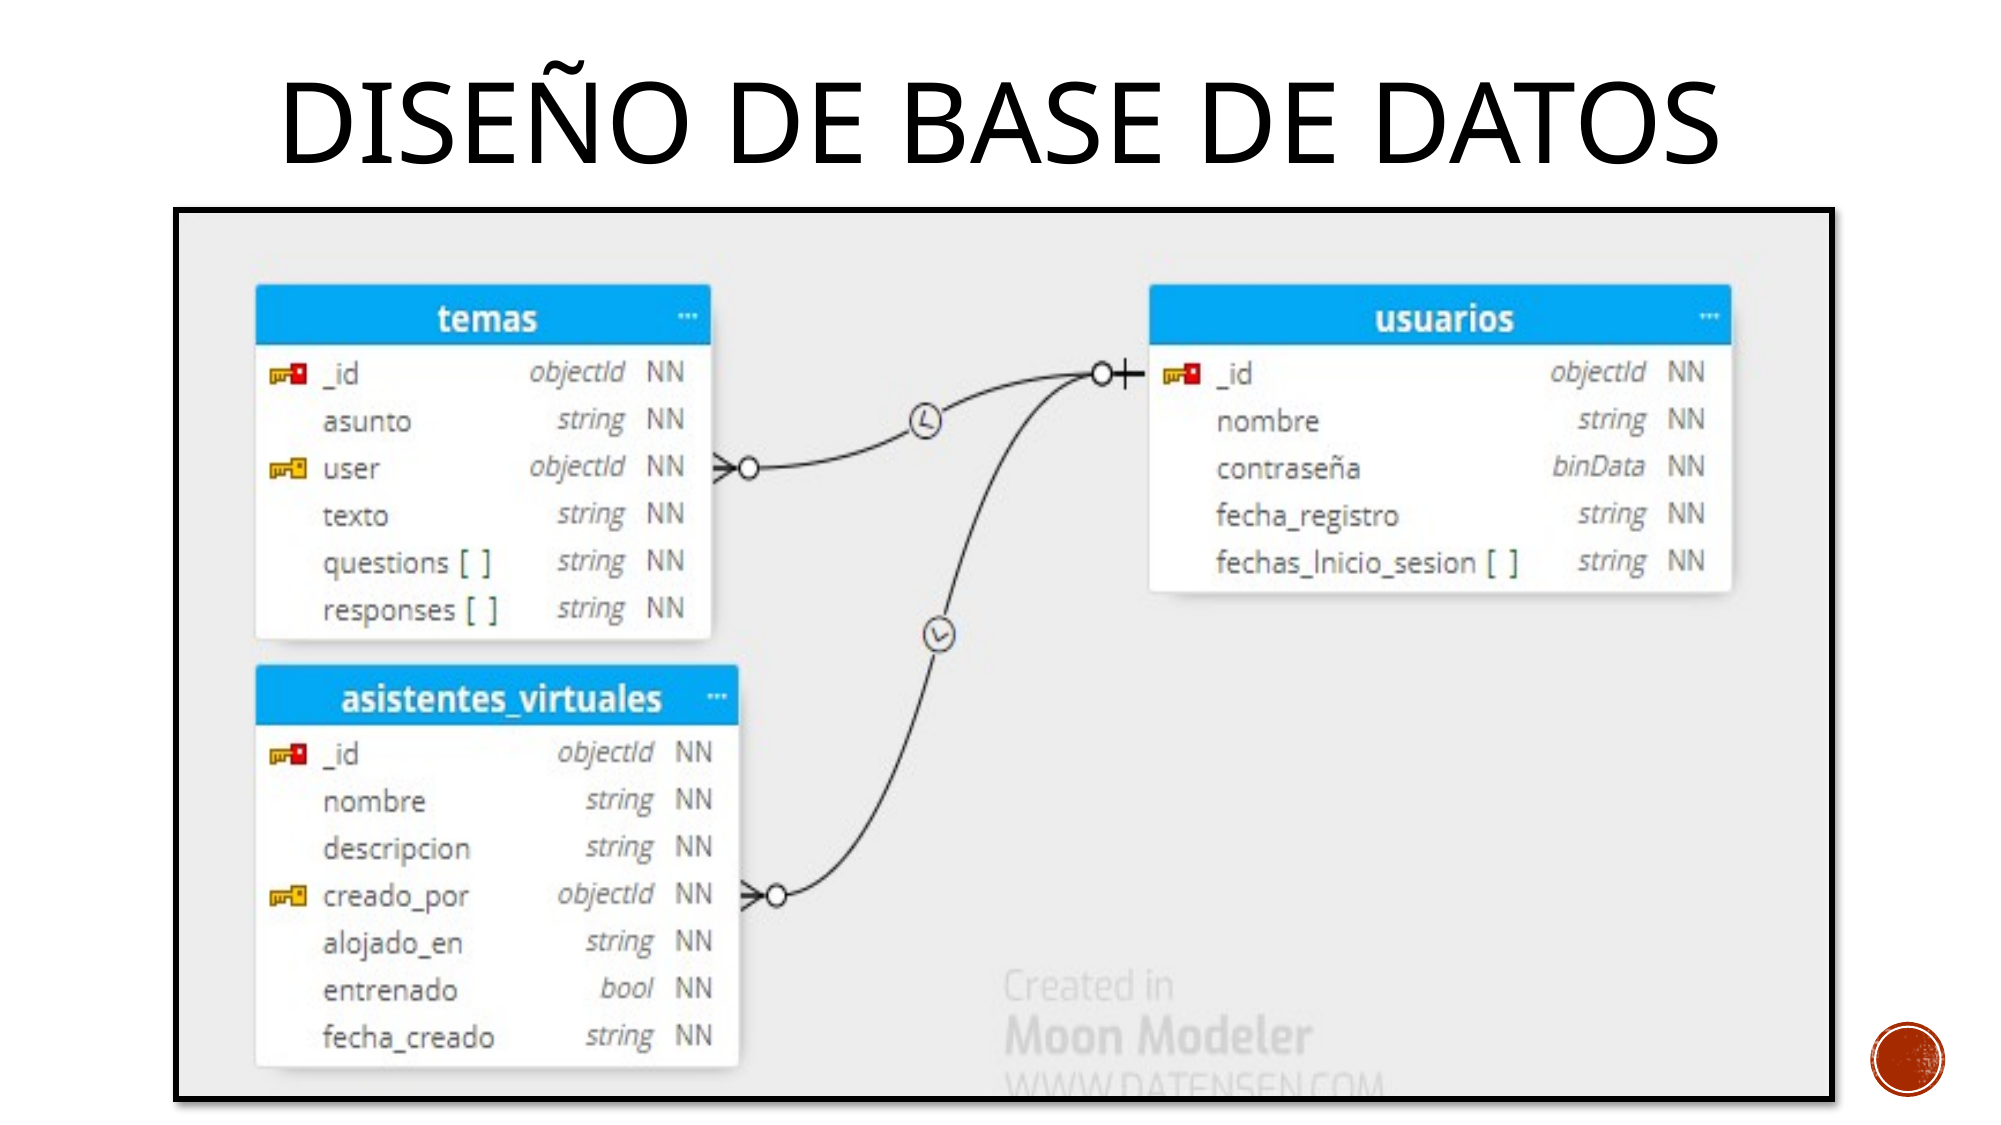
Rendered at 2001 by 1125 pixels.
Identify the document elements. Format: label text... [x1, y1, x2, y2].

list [183, 217, 1826, 1093]
title Diseño de Base de Datos [175, 0, 1826, 207]
